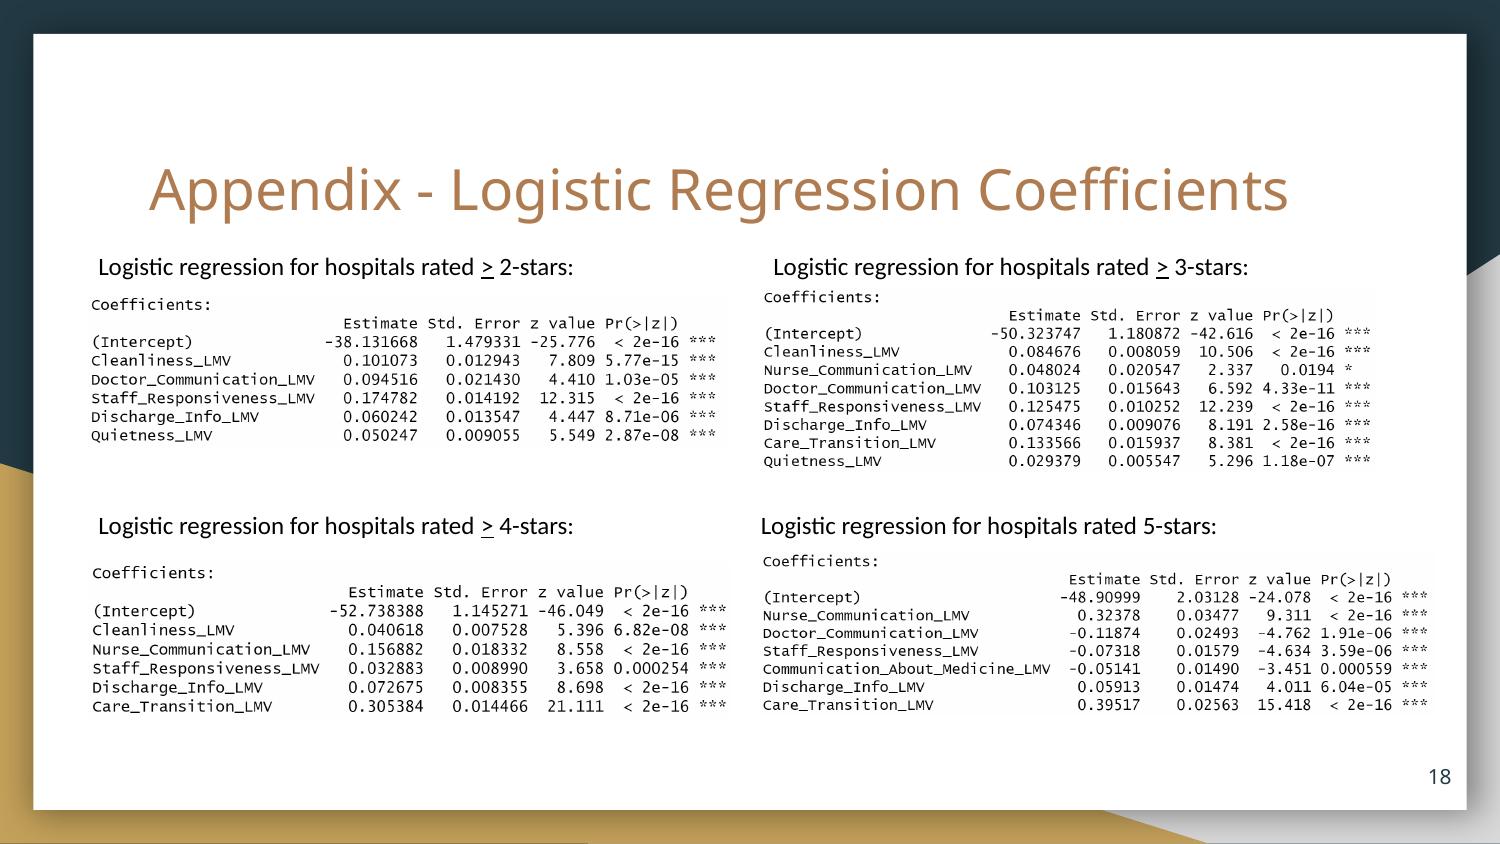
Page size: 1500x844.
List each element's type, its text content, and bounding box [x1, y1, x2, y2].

text_box Logistic regression for hospitals rated > 2-stars: [83, 235, 625, 295]
slide_number ‹#› [1376, 745, 1467, 810]
picture [87, 561, 732, 719]
text_box Logistic regression for hospitals rated 5-stars: [745, 494, 1287, 555]
picture [759, 552, 1436, 716]
picture [87, 293, 728, 451]
text_box Logistic regression for hospitals rated > 4-stars: [83, 494, 625, 555]
title Appendix - Logistic Regression Coefficients [134, 138, 1366, 296]
picture [762, 287, 1378, 472]
text_box Logistic regression for hospitals rated > 3-stars: [758, 235, 1300, 289]
